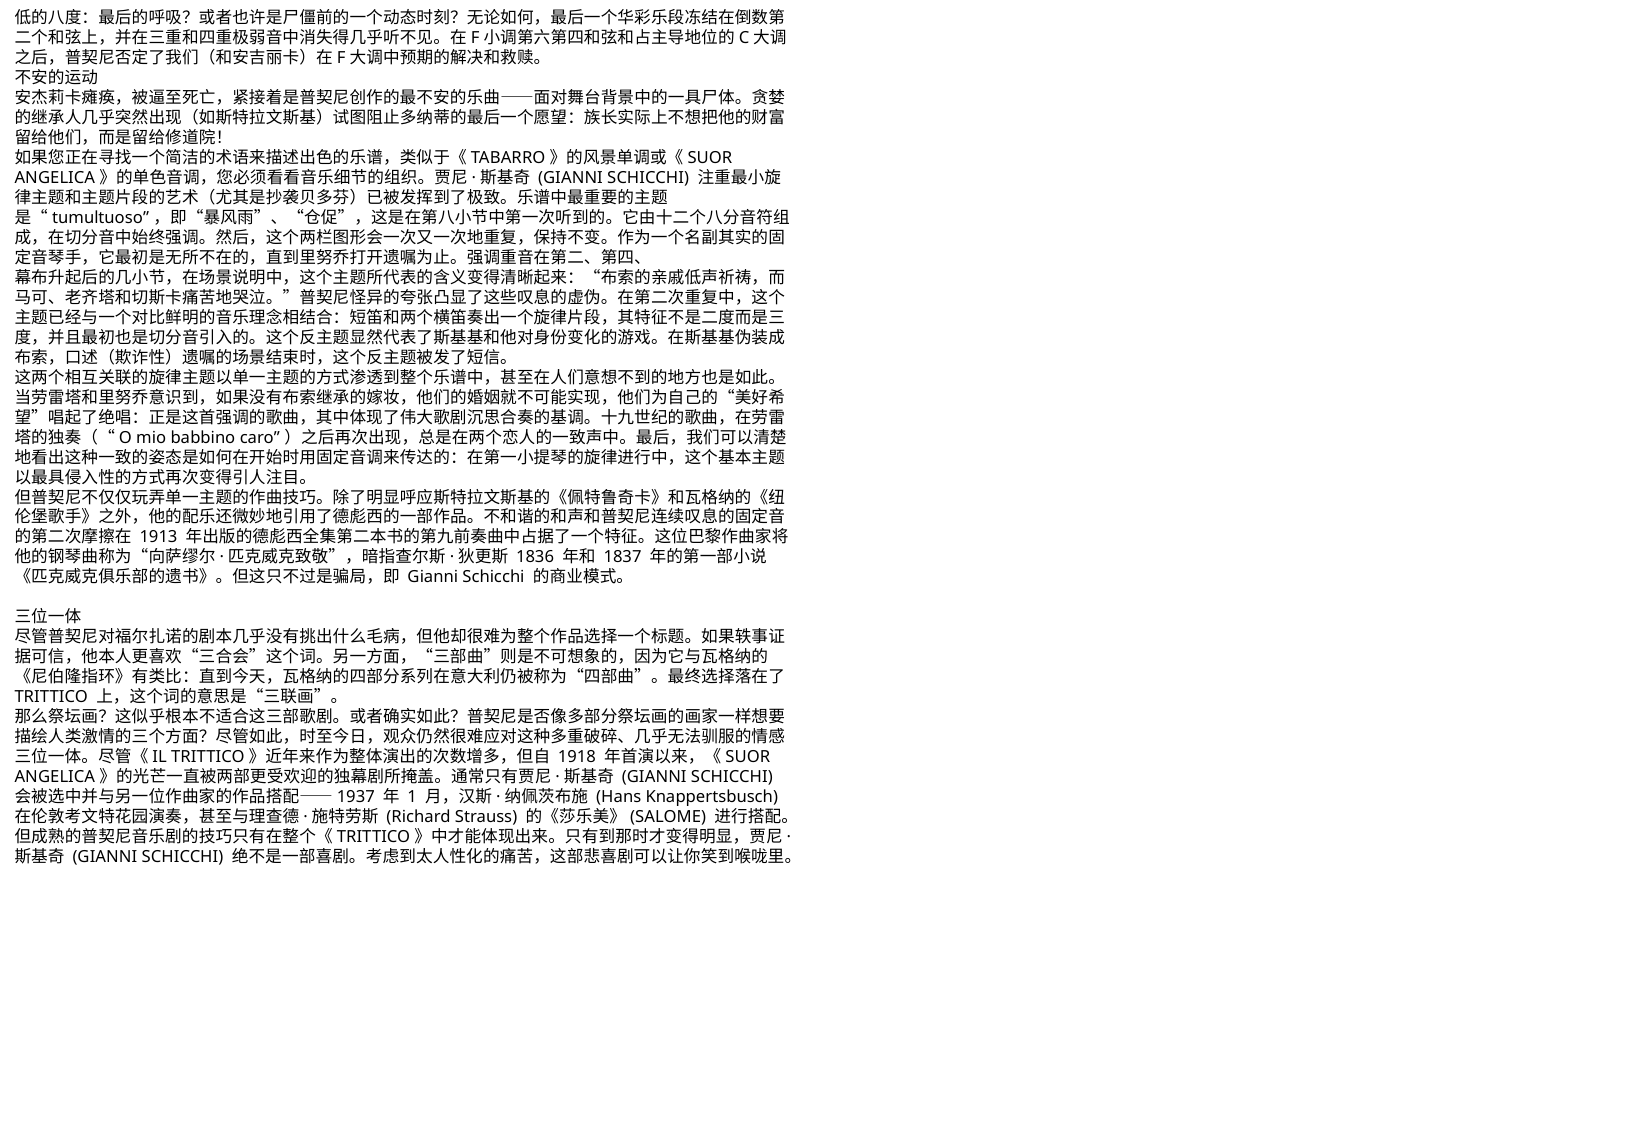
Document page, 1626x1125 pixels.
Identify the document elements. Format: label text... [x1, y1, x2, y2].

text_box 低的八度：最后的呼吸？或者也许是尸僵前的一个动态时刻？无论如何，最后一个华彩乐段冻结在倒数第二个和弦上，并在三重和四重极弱音中消失得几乎听不见。在F小调第六第四和弦和占主导地位的C大调之后，普契尼否定了我们（和安吉丽卡）在F大调中预期的解决和救赎。 不安的运动 安杰莉卡瘫痪，被逼至死亡，紧接着是普契尼创作的最不安的乐曲——面对舞台背景中的一具尸体。贪婪的继承人几乎突然出现（如斯特拉文斯基）试图阻止多纳蒂的最后一个愿望：族长实际上不想把他的财富留给他们，而是留给修道院！ 如果您正在寻找一个简洁的术语来描述出色的乐谱，类似于《TABARRO》的风景单调或《SUOR ANGELICA》的单色音调，您必须看看音乐细节的组织。贾尼·斯基奇 (GIANNI SCHICCHI) 注重最小旋律主题和主题片段的艺术（尤其是抄袭贝多芬）已被发挥到了极致。乐谱中最重要的主题是“tumultuoso”，即“暴风雨”、“仓促”，这是在第八小节中第一次听到的。它由十二个八分音符组成，在切分音中始终强调。然后，这个两栏图形会一次又一次地重复，保持不变。作为一个名副其实的固定音琴手，它最初是无所不在的，直到里努乔打开遗嘱为止。强调重音在第二、第四、 幕布升起后的几小节，在场景说明中，这个主题所代表的含义变得清晰起来：“布索的亲戚低声祈祷，而马可、老齐塔和切斯卡痛苦地哭泣。”普契尼怪异的夸张凸显了这些叹息的虚伪。在第二次重复中，这个主题已经与一个对比鲜明的音乐理念相结合：短笛和两个横笛奏出一个旋律片段，其特征不是二度而是三度，并且最初也是切分音引入的。这个反主题显然代表了斯基基和他对身份变化的游戏。在斯基基伪装成布索，口述（欺诈性）遗嘱的场景结束时，这个反主题被发了短信。 这两个相互关联的旋律主题以单一主题的方式渗透到整个乐谱中，甚至在人们意想不到的地方也是如此。当劳雷塔和里努乔意识到，如果没有布索继承的嫁妆，他们的婚姻就不可能实现，他们为自己的“美好希望”唱起了绝唱：正是这首强调的歌曲，其中体现了伟大歌剧沉思合奏的基调。十九世纪的歌曲，在劳雷塔的独奏（“O mio babbino caro”）之后再次出现，总是在两个恋人的一致声中。最后，我们可以清楚地看出这种一致的姿态是如何在开始时用固定音调来传达的：在第一小提琴的旋律进行中，这个基本主题以最具侵入性的方式再次变得引人注目。 但普契尼不仅仅玩弄单一主题的作曲技巧。除了明显呼应斯特拉文斯基的《佩特鲁奇卡》和瓦格纳的《纽伦堡歌手》之外，他的配乐还微妙地引用了德彪西的一部作品。不和谐的和声和普契尼连续叹息的固定音的第二次摩擦在 1913 年出版的德彪西全集第二本书的第九前奏曲中占据了一个特征。这位巴黎作曲家将他的钢琴曲称为“向萨缪尔·匹克威克致敬”，暗指查尔斯·狄更斯 1836 年和 1837 年的第一部小说《匹克威克俱乐部的遗书》。但这只不过是骗局，即 Gianni Schicchi 的商业模式。 三位一体 尽管普契尼对福尔扎诺的剧本几乎没有挑出什么毛病，但他却很难为整个作品选择一个标题。如果轶事证据可信，他本人更喜欢“三合会”这个词。另一方面，“三部曲”则是不可想象的，因为它与瓦格纳的《尼伯隆指环》有类比：直到今天，瓦格纳的四部分系列在意大利仍被称为“四部曲”。最终选择落在了 TRITTICO 上，这个词的意思是“三联画”。 那么祭坛画？这似乎根本不适合这三部歌剧。或者确实如此？普契尼是否像多部分祭坛画的画家一样想要描绘人类激情的三个方面？尽管如此，时至今日，观众仍然很难应对这种多重破碎、几乎无法驯服的情感三位一体。尽管《IL TRITTICO》近年来作为整体演出的次数增多，但自 1918 年首演以来，《SUOR ANGELICA》的光芒一直被两部更受欢迎的独幕剧所掩盖。通常只有贾尼·斯基奇 (GIANNI SCHICCHI) 会被选中并与另一位作曲家的作品搭配——1937 年 1 月，汉斯·纳佩茨布施 (Hans Knappertsbusch) 在伦敦考文特花园演奏，甚至与理查德·施特劳斯 (Richard Strauss) 的《莎乐美》(SALOME) 进行搭配。但成熟的普契尼音乐剧的技巧只有在整个《TRITTICO》中才能体现出来。只有到那时才变得明显，贾尼·斯基奇 (GIANNI SCHICCHI) 绝不是一部喜剧。考虑到太人性化的痛苦，这部悲喜剧可以让你笑到喉咙里。 [0, 0, 813, 873]
